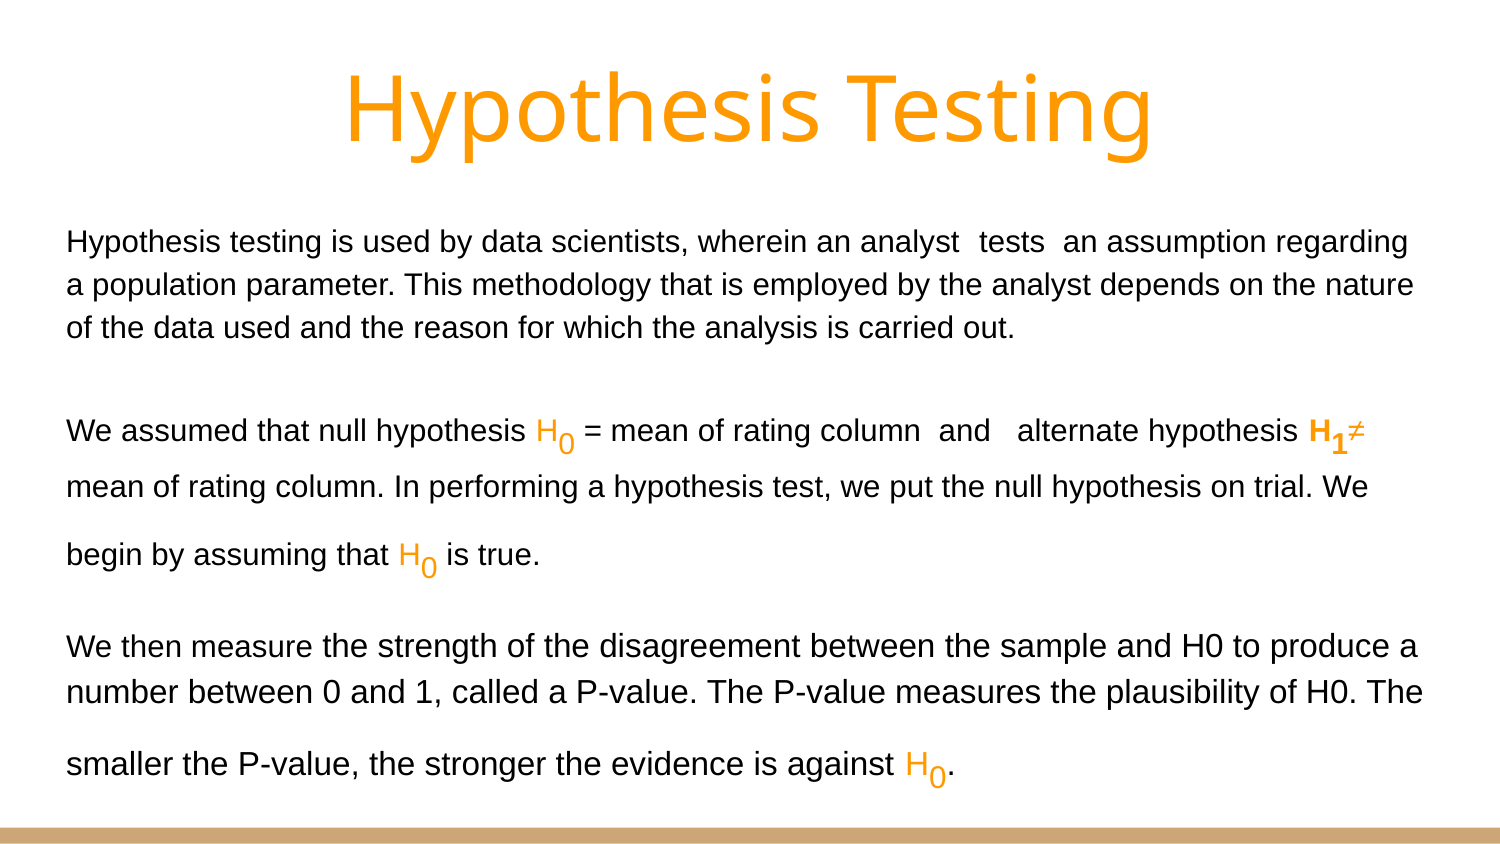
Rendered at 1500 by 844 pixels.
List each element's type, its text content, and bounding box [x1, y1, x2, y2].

title Hypothesis Testing [51, 38, 1449, 175]
list Hypothesis testing is used by data scientists, wherein an analyst tests an assumption regarding a population parameter. This methodology that is employed by the analyst depends on the nature of the data used and the reason for which the analysis is carried out. We assumed that null hypothesis H0 = mean of rating column and alternate hypothesis H1≠ mean of rating column. In performing a hypothesis test, we put the null hypothesis on trial. We begin by assuming that H0 is true. We then measure the strength of the disagreement between the sample and H0 to produce a number between 0 and 1, called a P-value. The P-value measures the plausibility of H0. The smaller the P-value, the stronger the evidence is against H0. [51, 200, 1449, 789]
